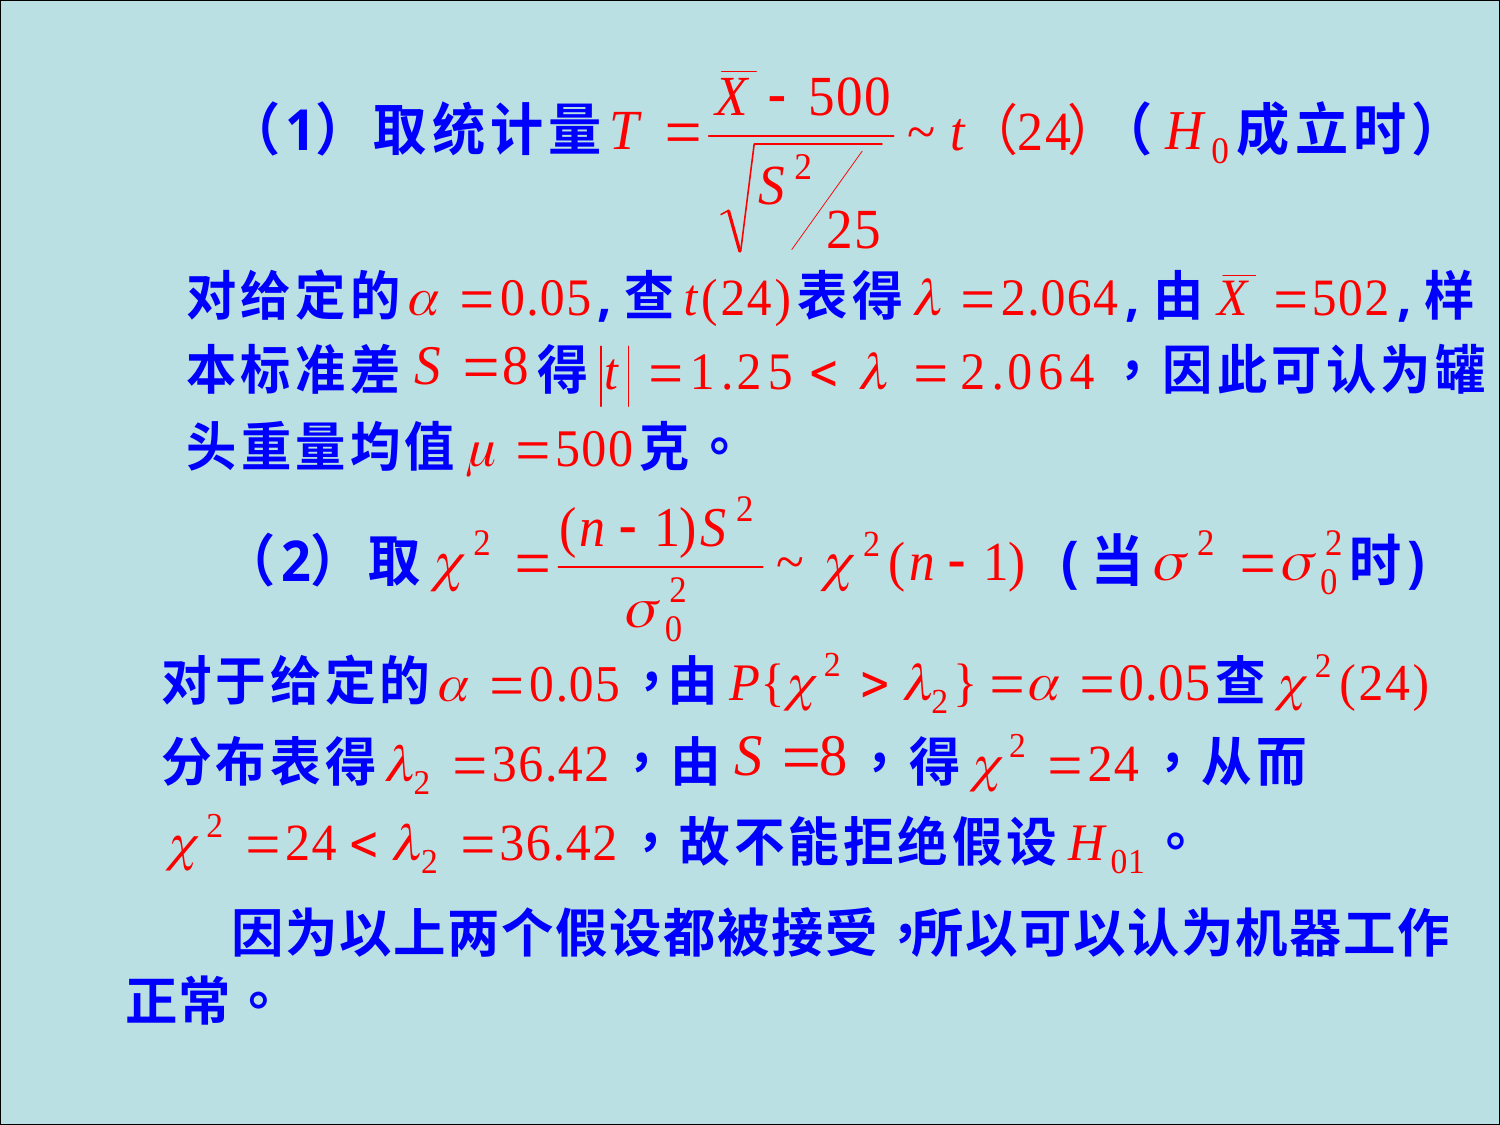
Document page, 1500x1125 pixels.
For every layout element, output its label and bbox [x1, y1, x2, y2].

text_box [112, 61, 1476, 276]
text_box [124, 899, 1450, 1037]
text_box [137, 483, 1488, 651]
text_box [186, 262, 1500, 487]
text_box [161, 641, 1436, 882]
